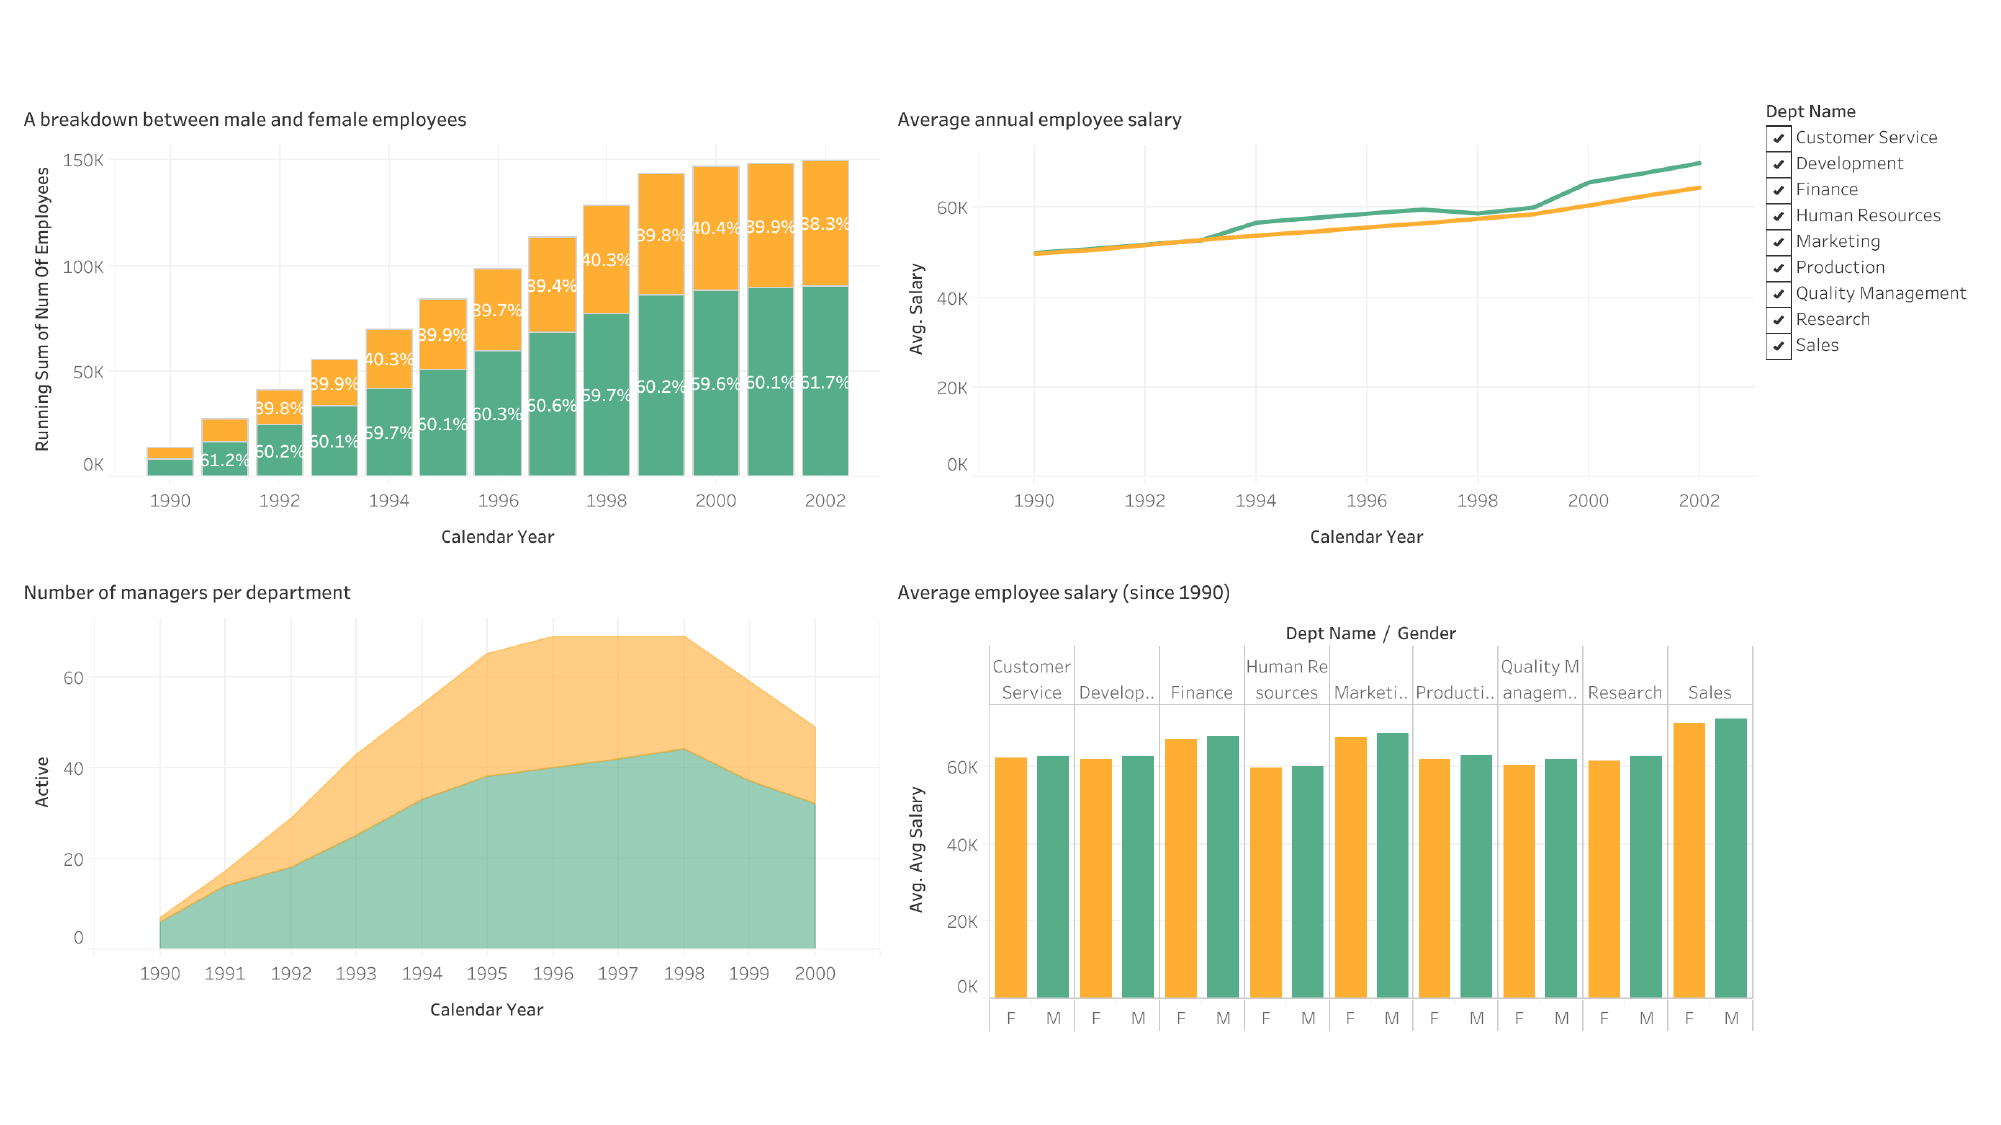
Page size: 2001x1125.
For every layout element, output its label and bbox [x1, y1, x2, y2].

picture [0, 78, 2000, 1047]
